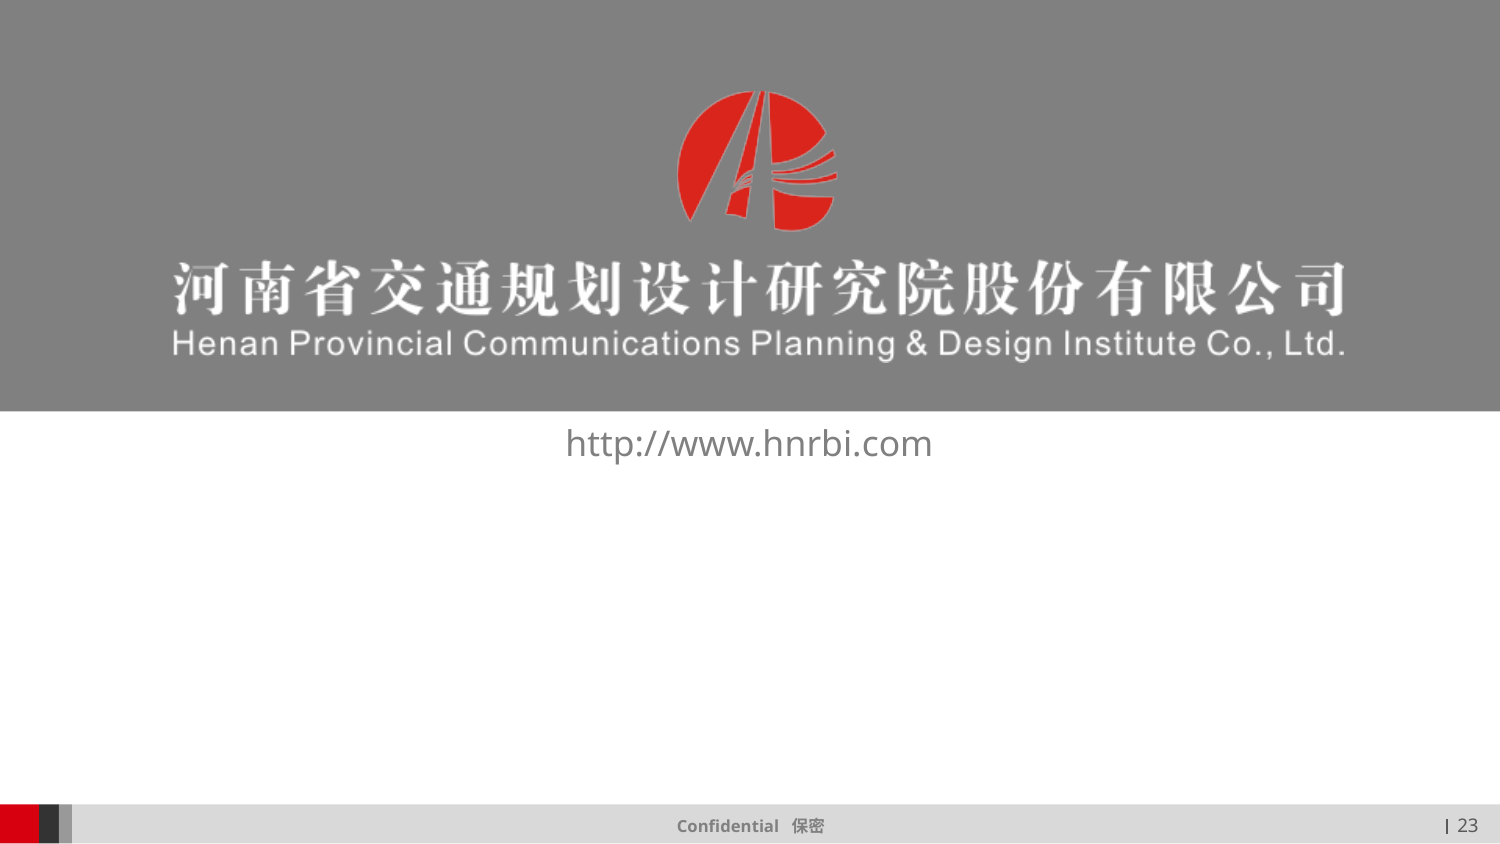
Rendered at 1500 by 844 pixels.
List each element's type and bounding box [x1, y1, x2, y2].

picture [171, 91, 1344, 363]
